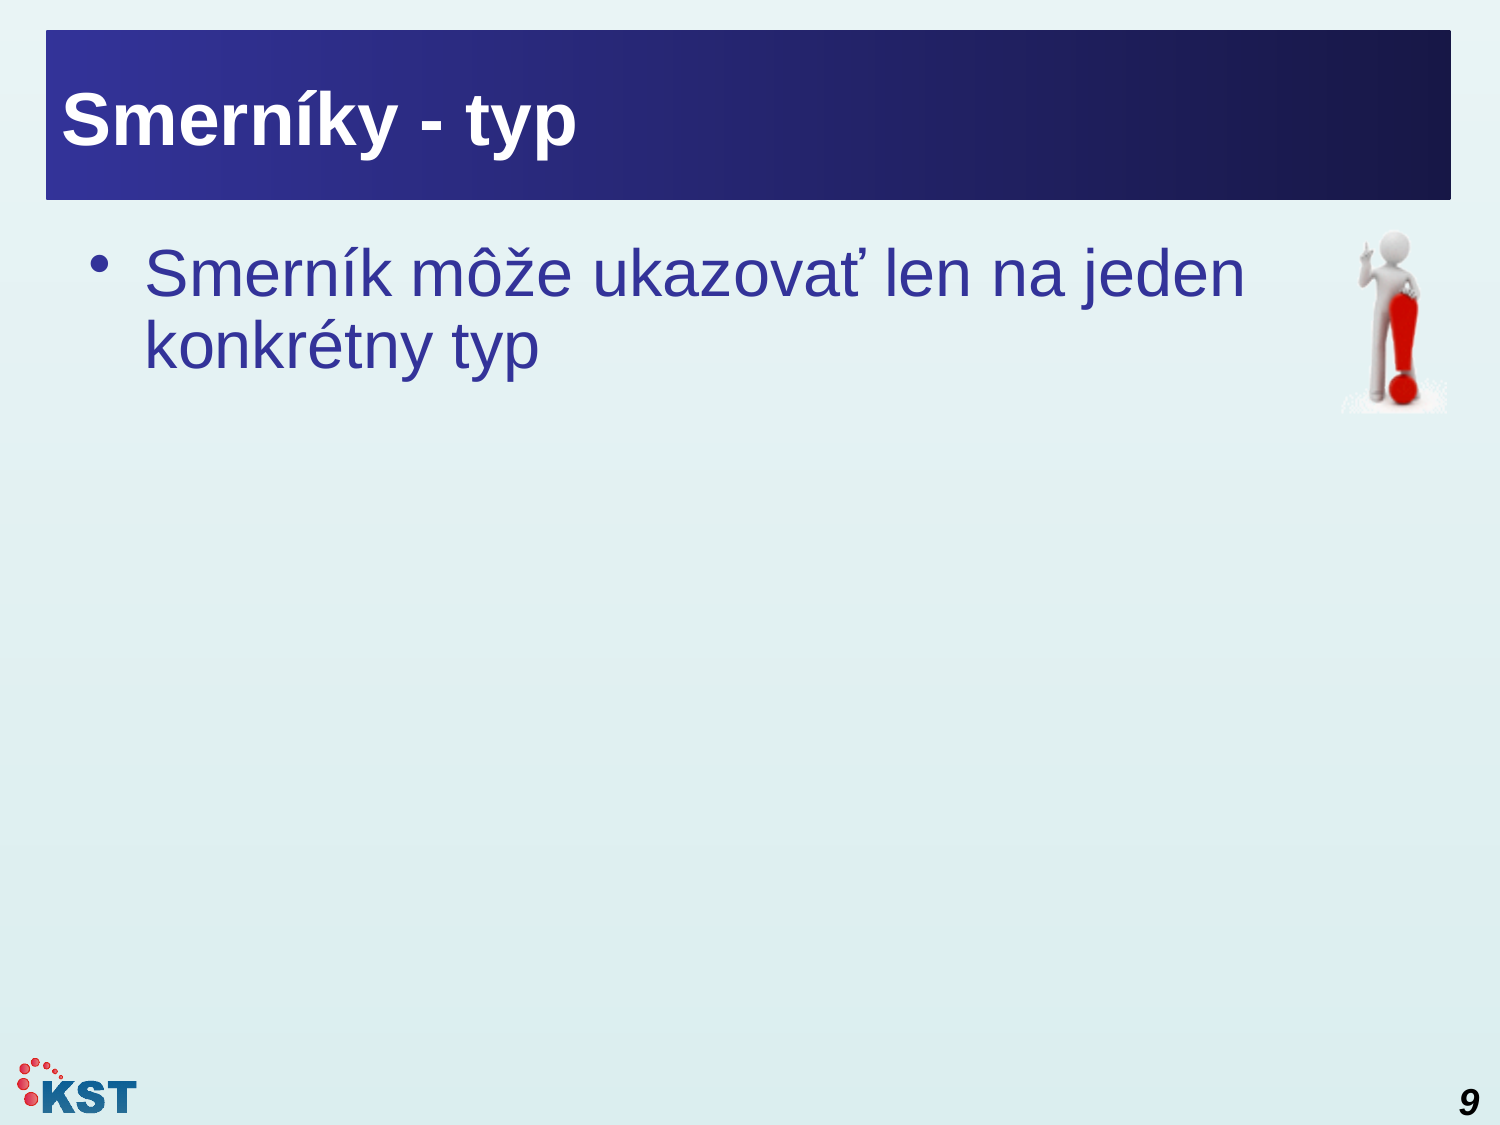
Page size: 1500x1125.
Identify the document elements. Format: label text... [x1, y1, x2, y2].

title Smerníky - typ [46, 30, 1451, 200]
slide_number 9 [1413, 1070, 1495, 1118]
picture [17, 1058, 140, 1118]
text_box Smerník môže ukazovať len na jeden konkrétny typ [73, 231, 1424, 1125]
picture [1340, 208, 1448, 423]
